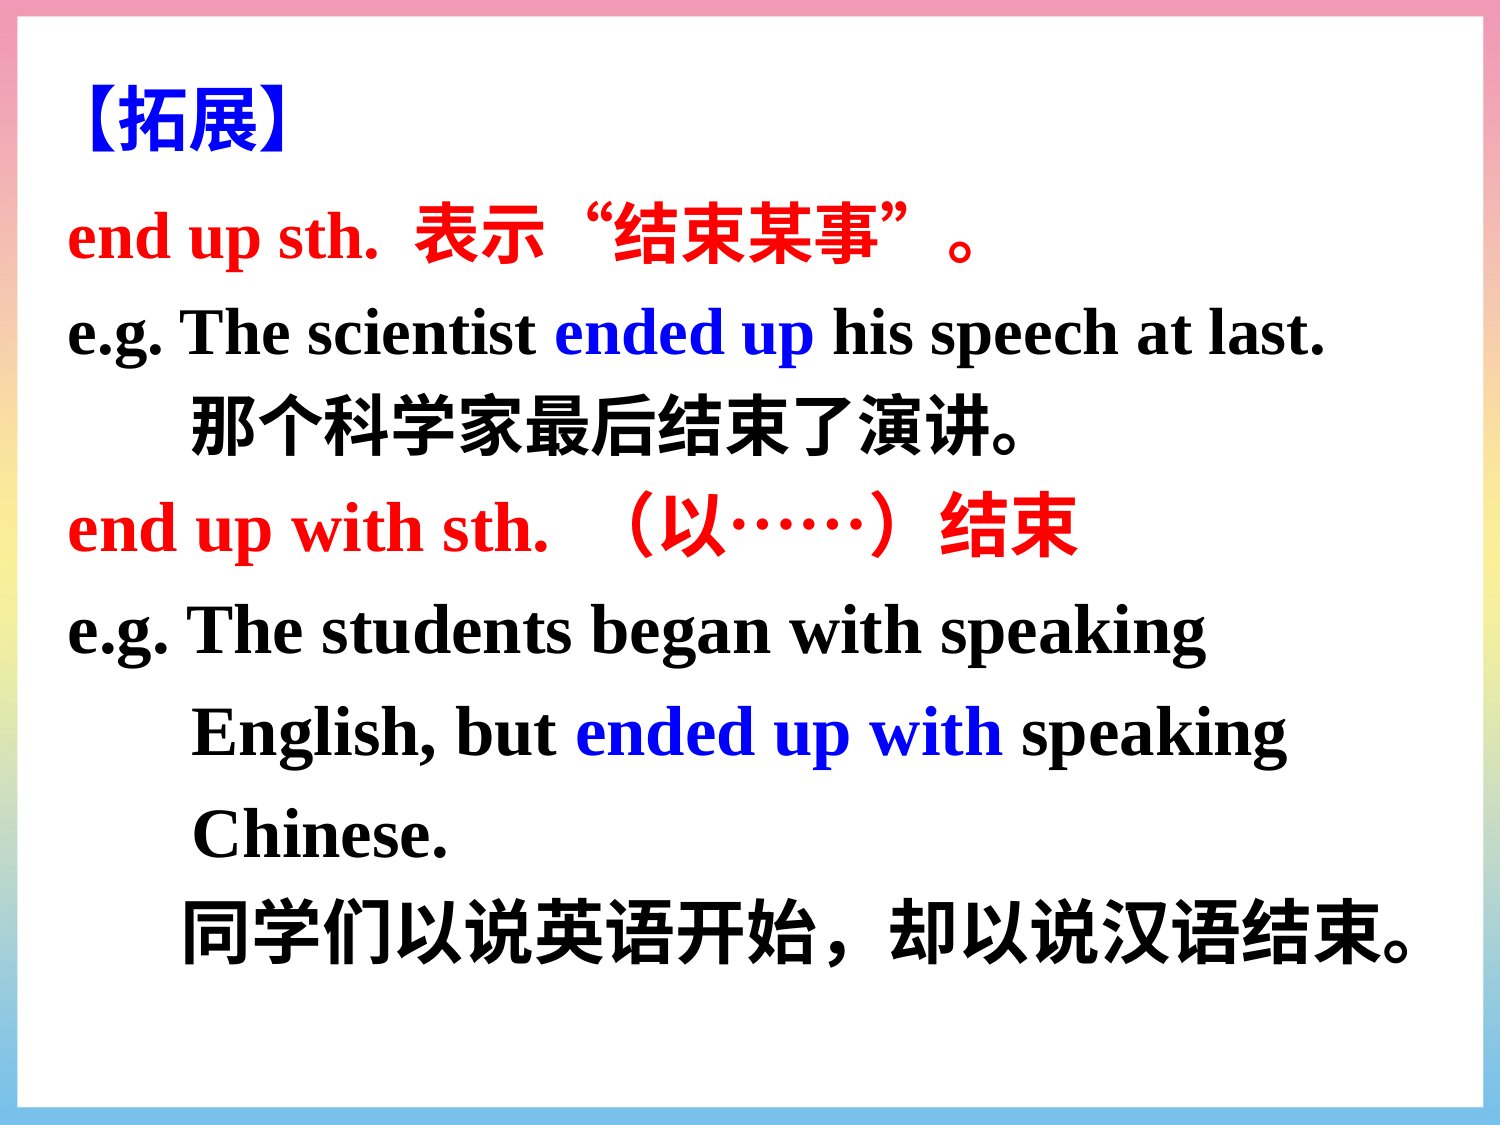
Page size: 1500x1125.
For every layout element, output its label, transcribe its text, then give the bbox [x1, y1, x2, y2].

text_box 【拓展】 [31, 67, 345, 167]
text_box end up with sth. （以……）结束 e.g. The students began with speaking English, but ended up with speaking Chinese. 同学们以说英语开始，却以说汉语结束。 [52, 456, 1471, 981]
list end up sth. 表示“结束某事”。 e.g. The scientist ended up his speech at last. 那个科学家最后结束了演讲。 [52, 168, 1376, 456]
picture [0, 0, 1500, 1125]
